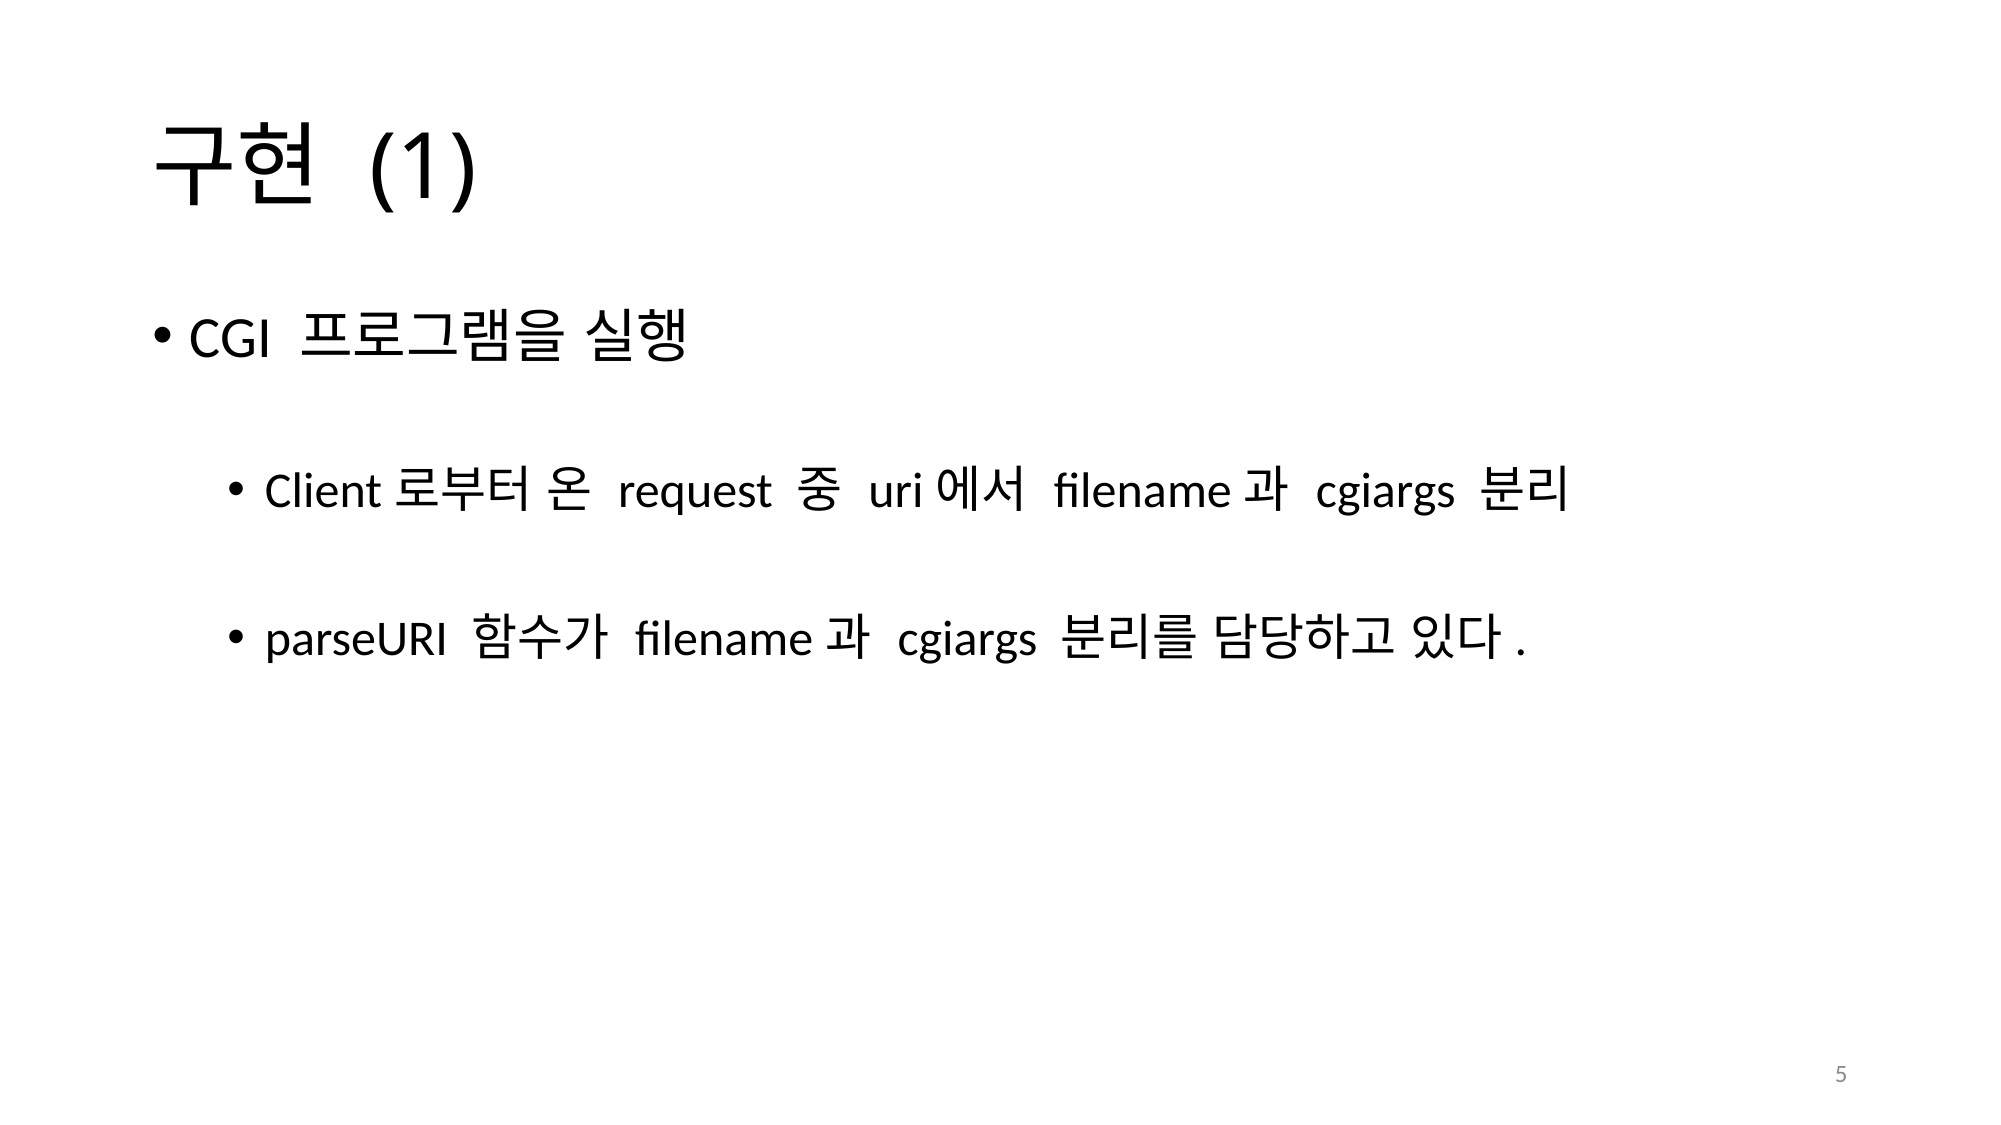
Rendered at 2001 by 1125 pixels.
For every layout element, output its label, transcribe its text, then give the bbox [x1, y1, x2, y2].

slide_number 5 [1412, 1042, 1863, 1103]
title 구현 (1) [137, 59, 1863, 278]
list CGI 프로그램을 실행 Client로부터 온 request 중 uri에서 filename과 cgiargs 분리 parseURI 함수가 filename과 cgiargs 분리를 담당하고 있다. [137, 299, 1863, 1014]
